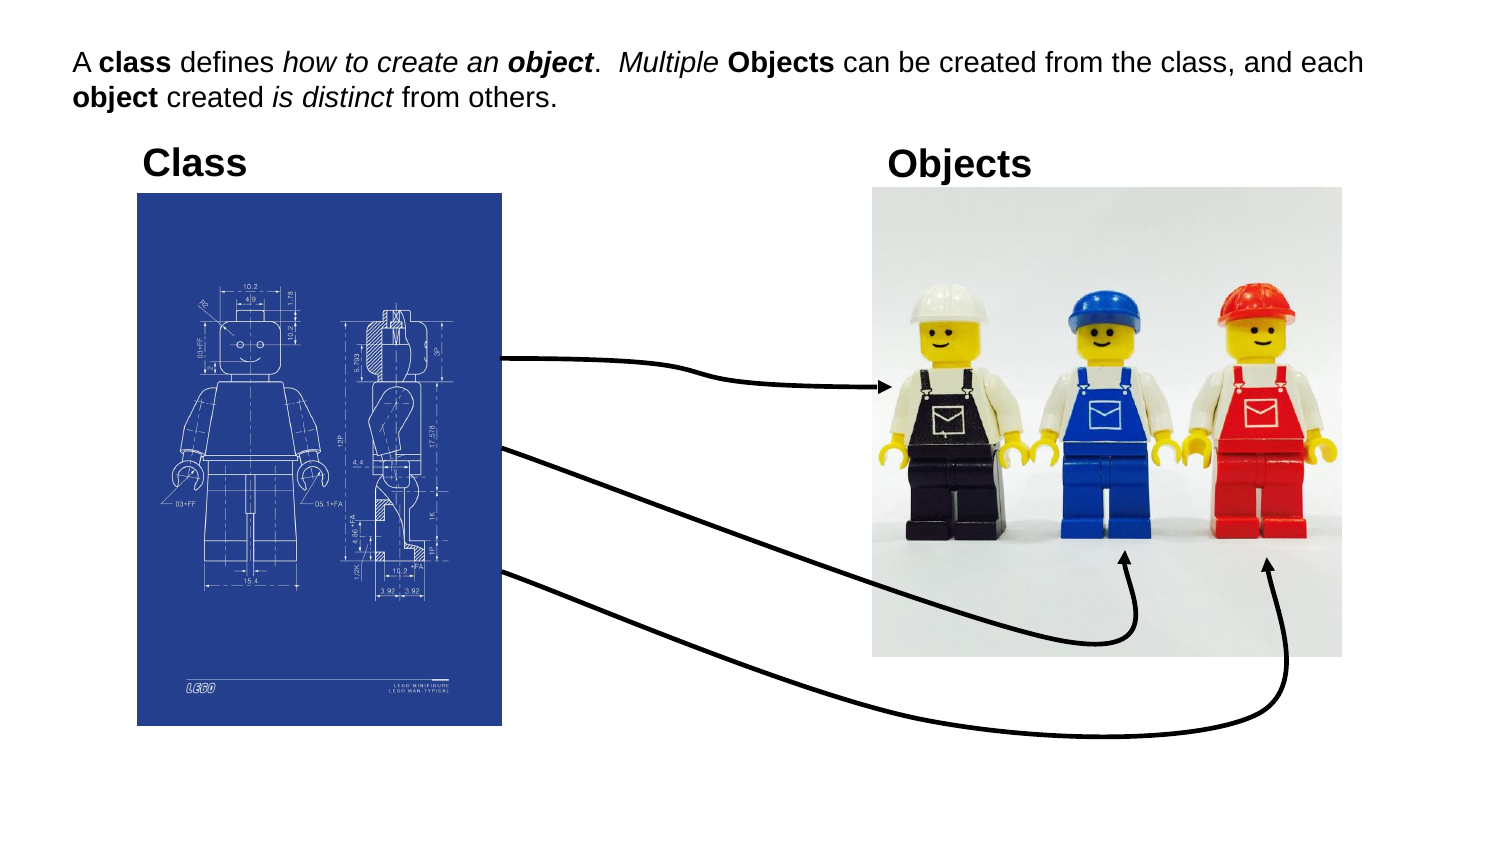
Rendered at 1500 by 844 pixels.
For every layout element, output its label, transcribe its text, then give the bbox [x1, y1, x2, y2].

picture [872, 186, 1343, 657]
text_box Class [127, 122, 502, 188]
text_box [505, 448, 867, 582]
text_box A class defines how to create an object. Multiple Objects can be created from the class, and each object created is distinct from others. [57, 28, 1383, 122]
picture [137, 193, 502, 726]
text_box Objects [872, 122, 1247, 186]
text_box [499, 358, 893, 388]
text_box [505, 565, 1287, 737]
